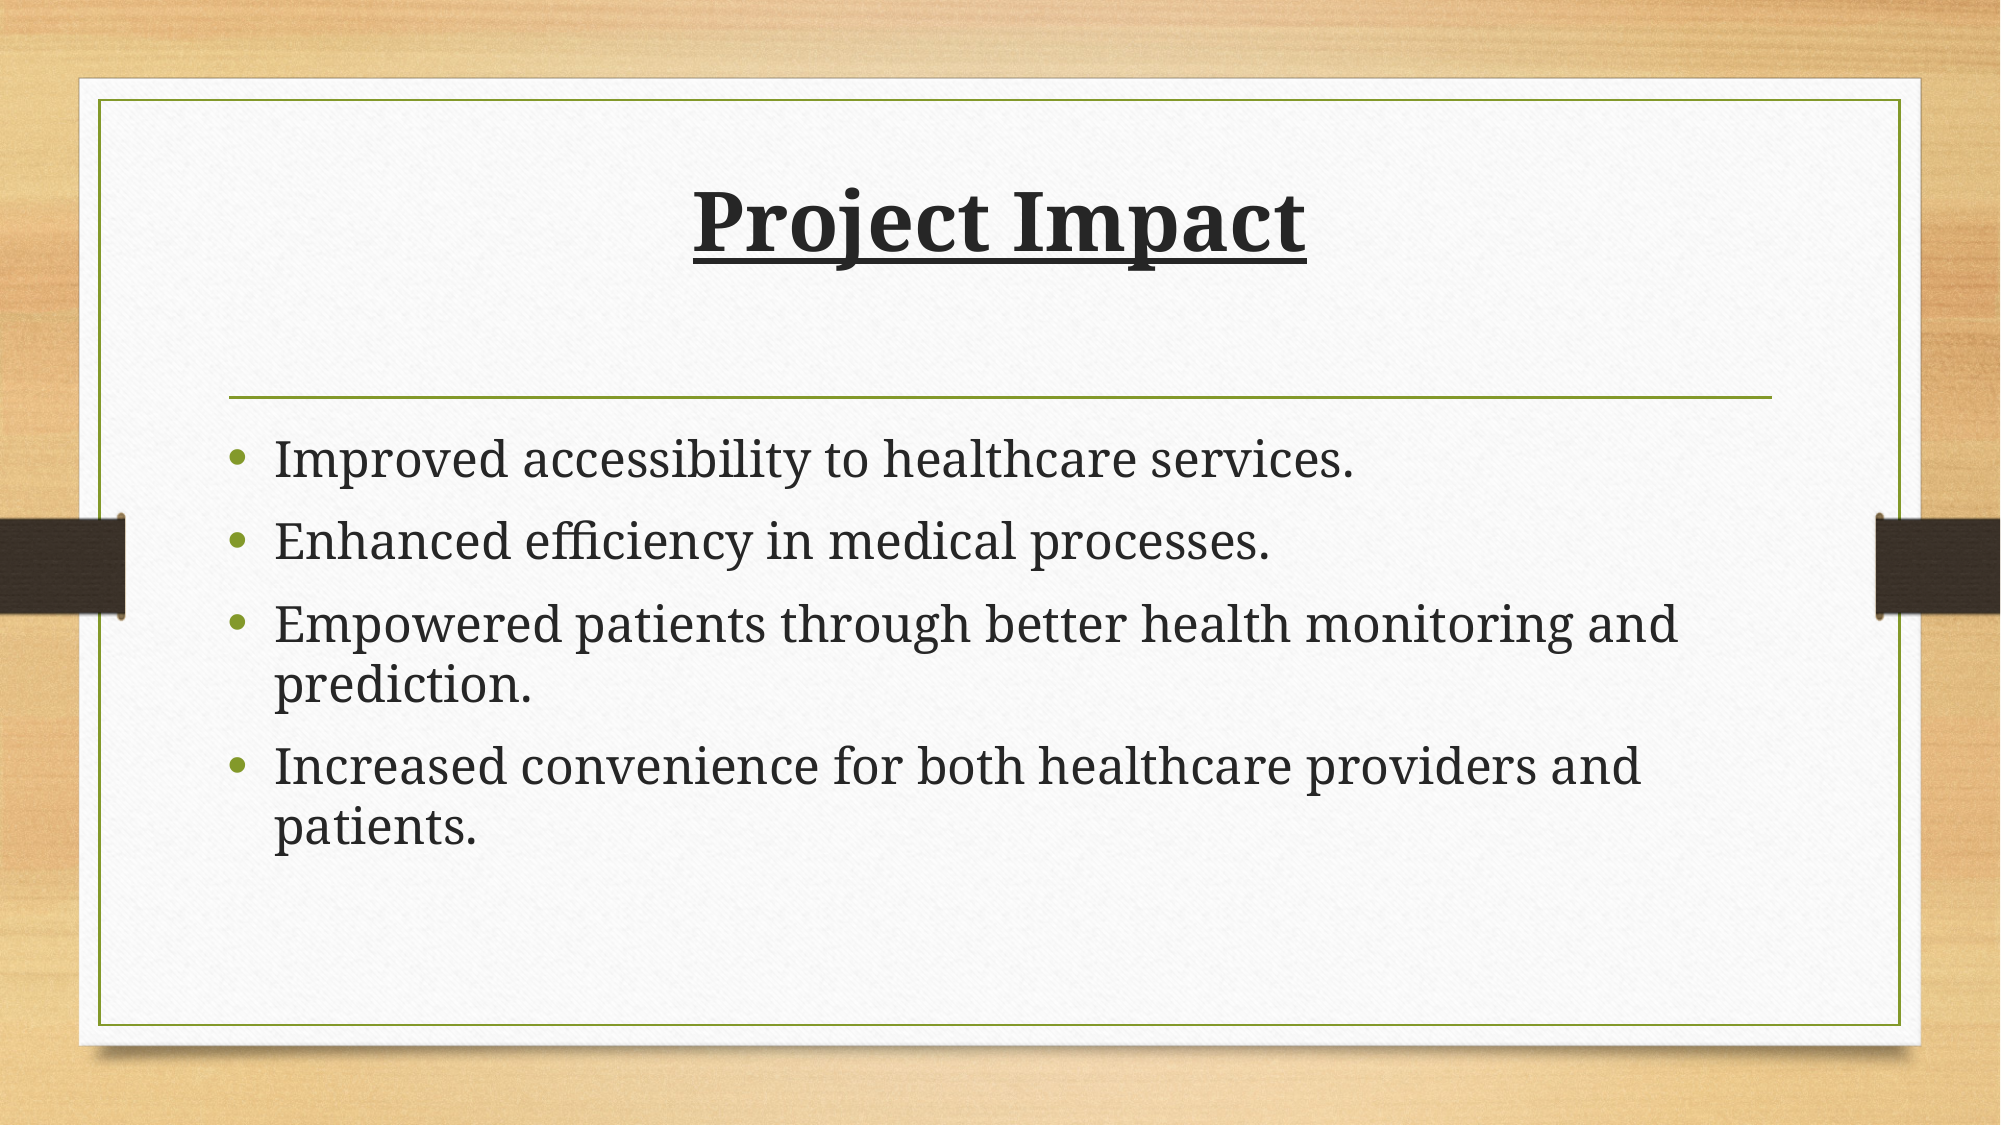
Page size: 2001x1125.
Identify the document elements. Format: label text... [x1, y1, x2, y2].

title Project Impact [212, 161, 1788, 375]
picture [0, 0, 2001, 1125]
list Improved accessibility to healthcare services. Enhanced efficiency in medical processes. Empowered patients through better health monitoring and prediction. Increased convenience for both healthcare providers and patients. [212, 419, 1788, 964]
